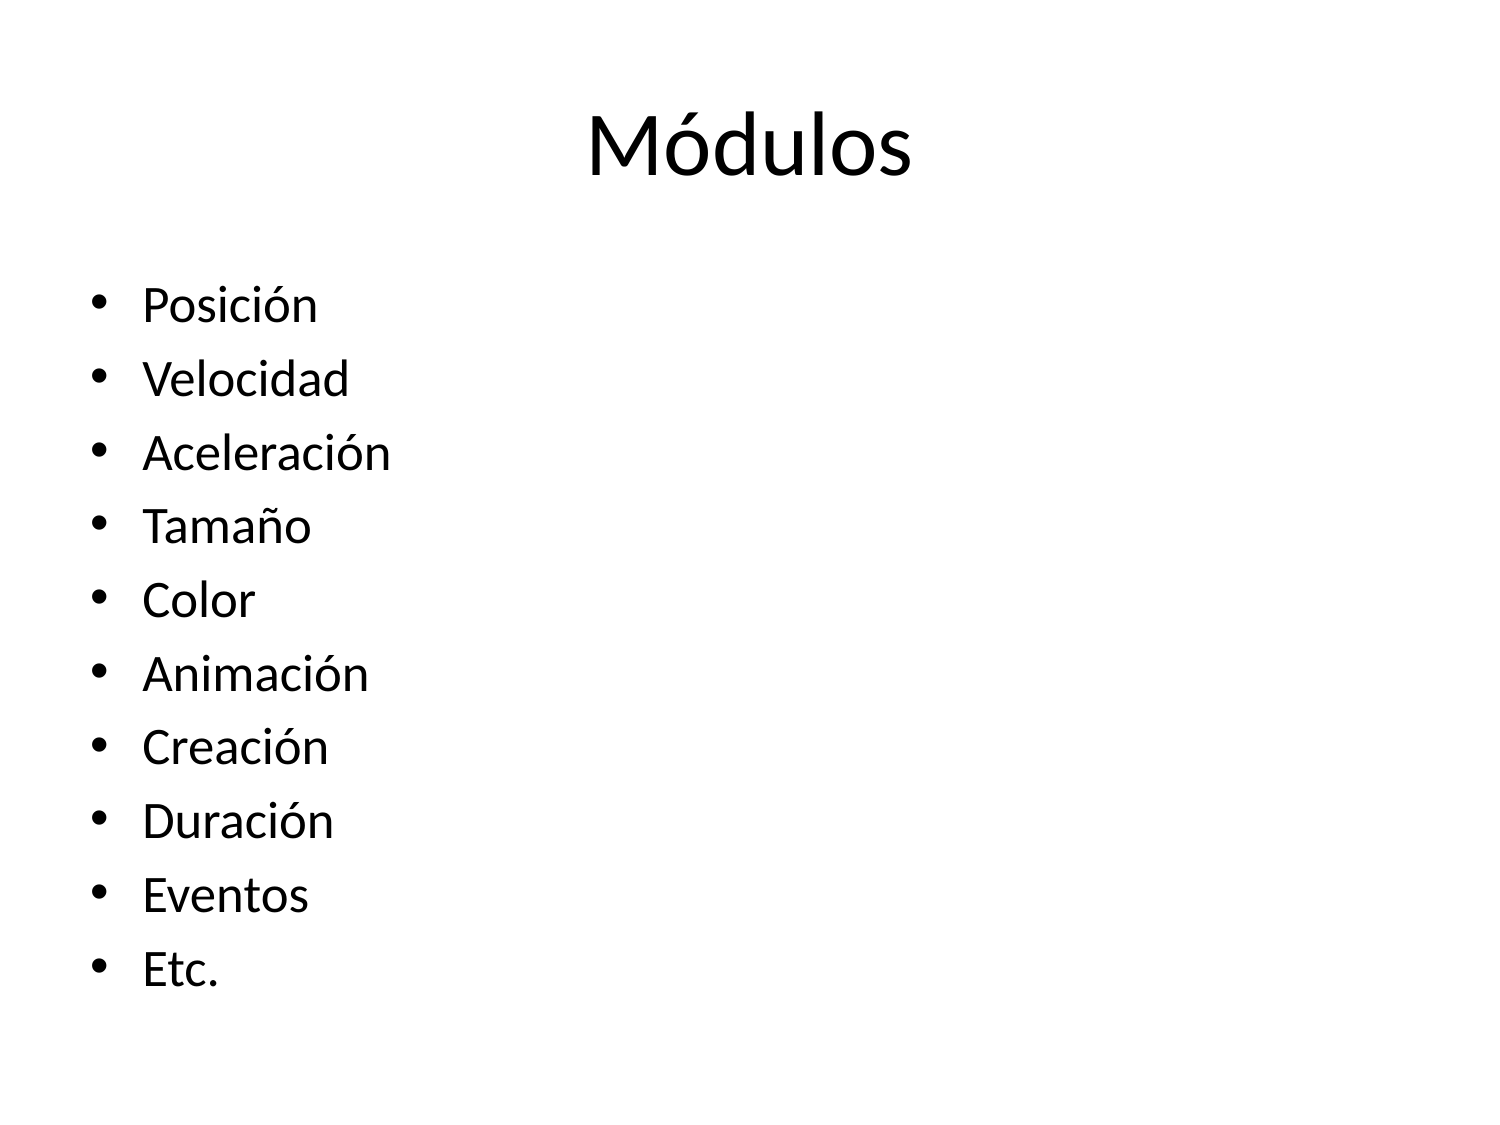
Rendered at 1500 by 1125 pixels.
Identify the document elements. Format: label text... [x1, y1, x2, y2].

list Posición Velocidad Aceleración Tamaño Color Animación Creación Duración Eventos Etc. [75, 262, 1425, 1005]
title Módulos [75, 45, 1425, 233]
